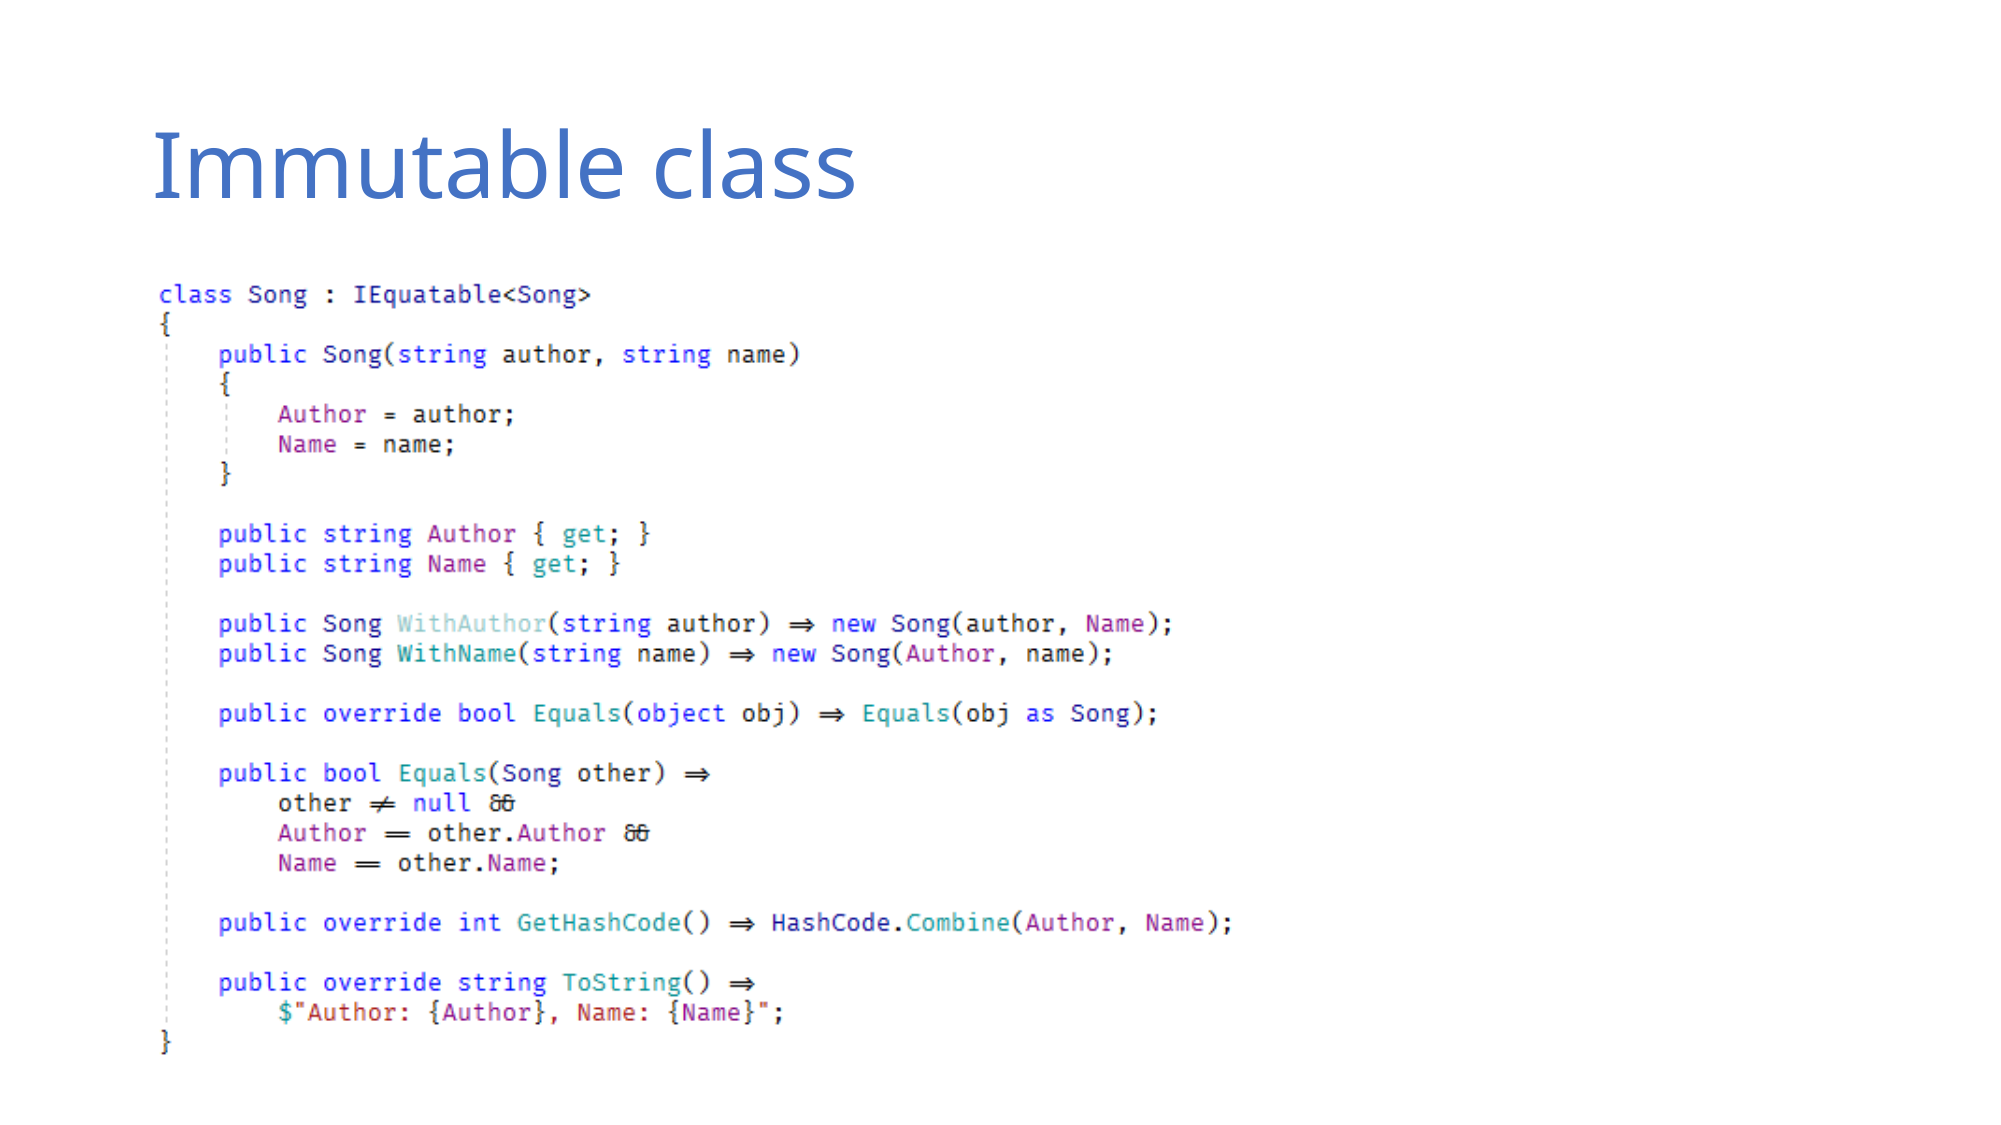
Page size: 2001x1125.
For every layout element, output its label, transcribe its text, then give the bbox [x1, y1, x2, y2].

picture [153, 277, 1241, 1064]
title Immutable class [137, 59, 1863, 278]
